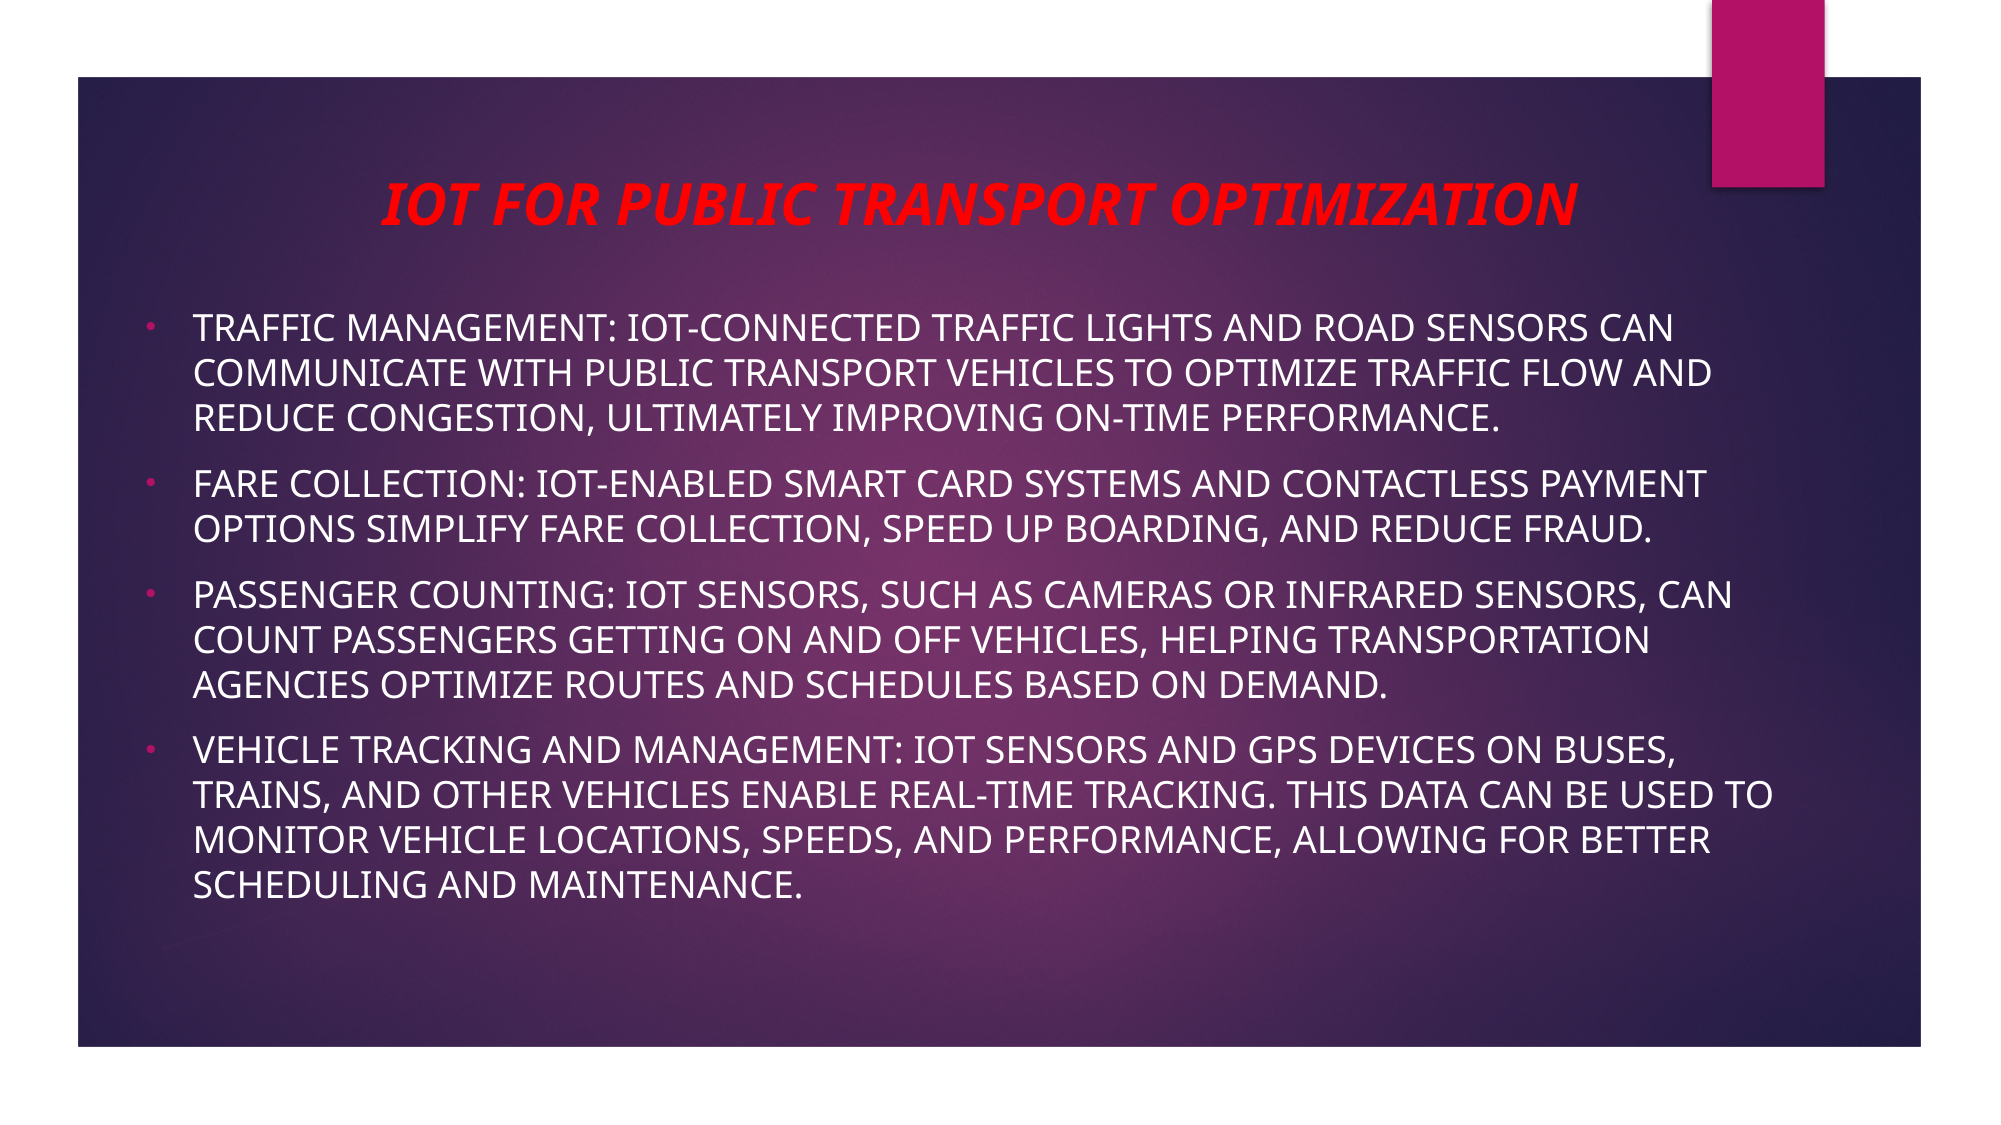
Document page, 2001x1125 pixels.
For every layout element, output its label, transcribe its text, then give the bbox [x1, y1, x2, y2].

title IOT FOR PUBLIC TRANSPORT OPTIMIZATION [245, 135, 1694, 230]
subtitle Traffic Management: IoT-connected traffic lights and road sensors can communicate with public transport vehicles to optimize traffic flow and reduce congestion, ultimately improving on-time performance. Fare Collection: IoT-enabled smart card systems and contactless payment options simplify fare collection, speed up boarding, and reduce fraud. Passenger Counting: IoT sensors, such as cameras or infrared sensors, can count passengers getting on and off vehicles, helping transportation agencies optimize routes and schedules based on demand. Vehicle Tracking and Management: IoT sensors and GPS devices on buses, trains, and other vehicles enable real-time tracking. This data can be used to monitor vehicle locations, speeds, and performance, allowing for better scheduling and maintenance. [130, 230, 1833, 961]
